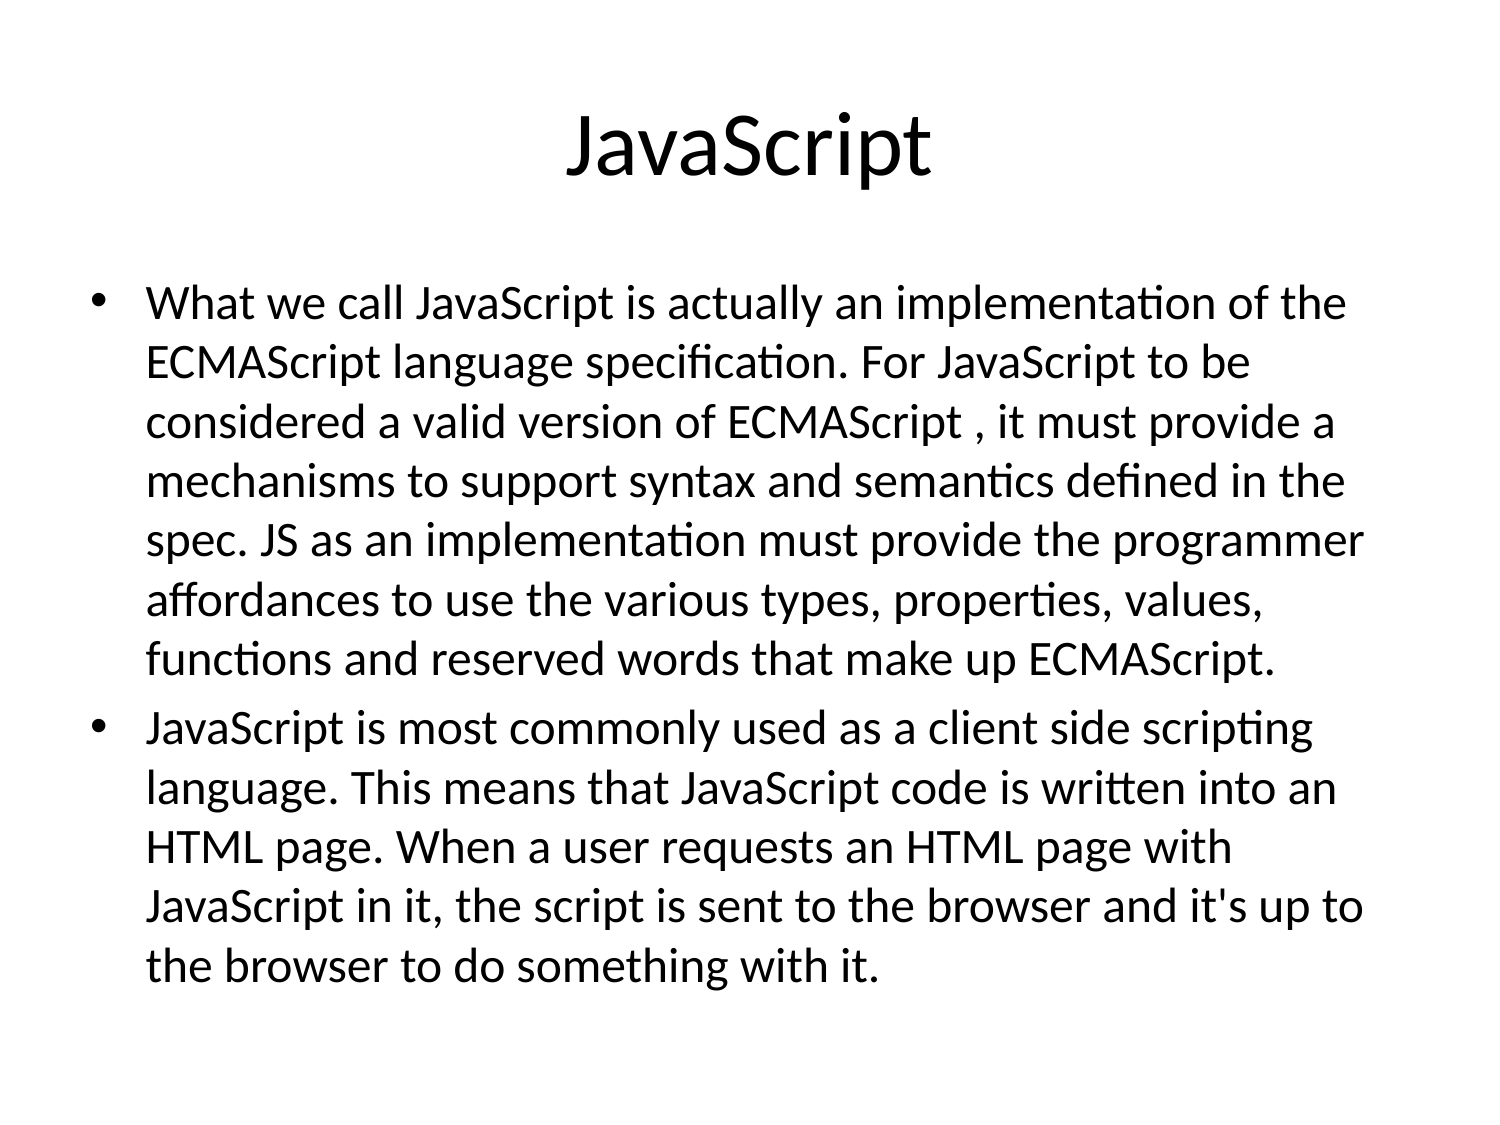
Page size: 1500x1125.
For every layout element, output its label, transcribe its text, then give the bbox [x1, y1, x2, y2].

list What we call JavaScript is actually an implementation of the ECMAScript language specification. For JavaScript to be considered a valid version of ECMAScript , it must provide a mechanisms to support syntax and semantics defined in the spec. JS as an implementation must provide the programmer affordances to use the various types, properties, values, functions and reserved words that make up ECMAScript. JavaScript is most commonly used as a client side scripting language. This means that JavaScript code is written into an HTML page. When a user requests an HTML page with JavaScript in it, the script is sent to the browser and it's up to the browser to do something with it. [75, 262, 1425, 1005]
title JavaScript [75, 45, 1425, 233]
